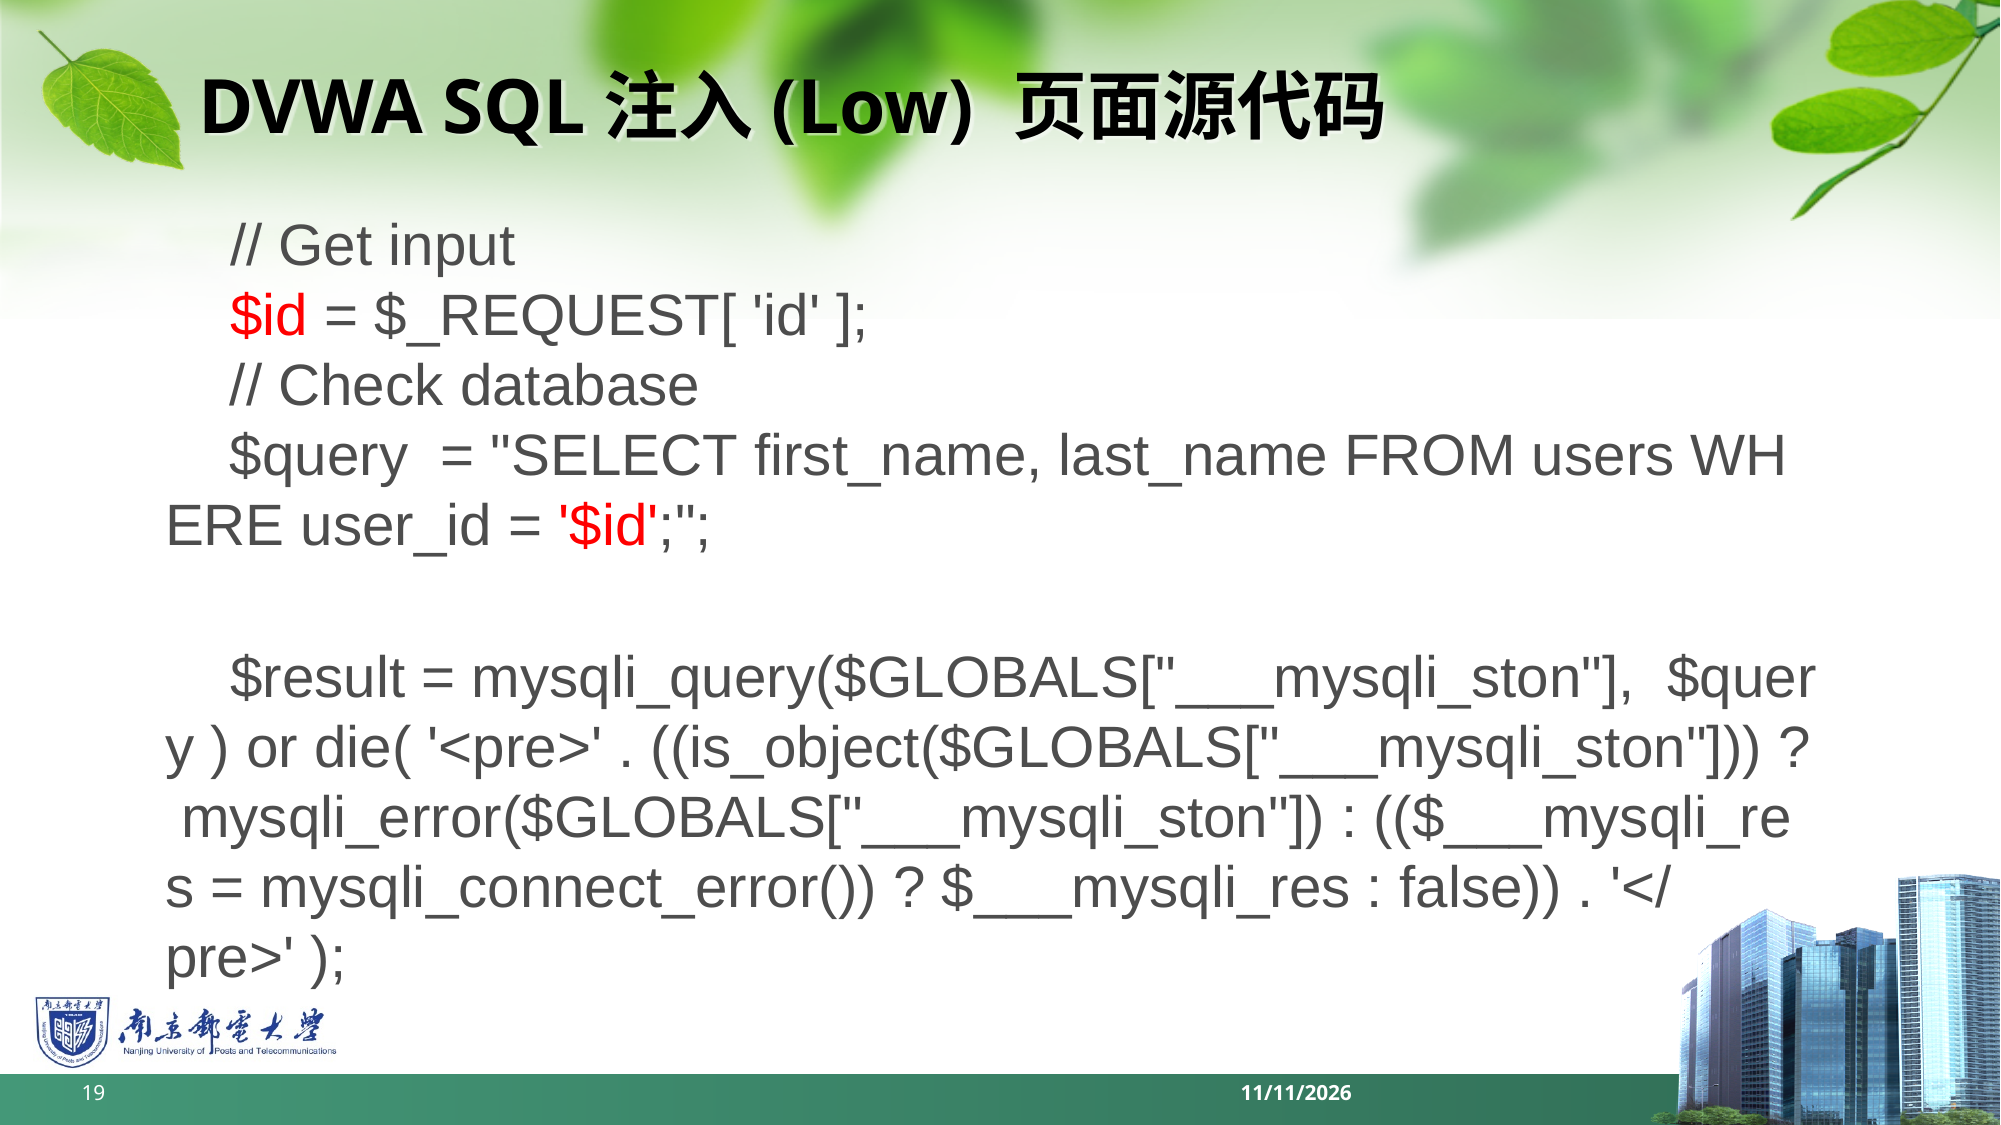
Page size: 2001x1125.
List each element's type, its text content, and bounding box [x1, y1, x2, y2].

list // Get input $id = $_REQUEST[ 'id' ]; // Check database $query = "SELECT first_name, last_name FROM users WHERE user_id = '$id';"; $result = mysqli_query($GLOBALS["___mysqli_ston"], $query ) or die( '<pre>' . ((is_object($GLOBALS["___mysqli_ston"])) ? mysqli_error($GLOBALS["___mysqli_ston"]) : (($___mysqli_res = mysqli_connect_error()) ? $___mysqli_res : false)) . '</pre>' ); [150, 200, 1838, 1038]
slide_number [900, 1072, 1367, 1113]
title DVWA SQL注入(Low) 页面源代码 [183, 57, 1767, 150]
picture [33, 995, 338, 1070]
picture [0, 0, 2000, 319]
slide_number 19 [66, 1072, 184, 1113]
